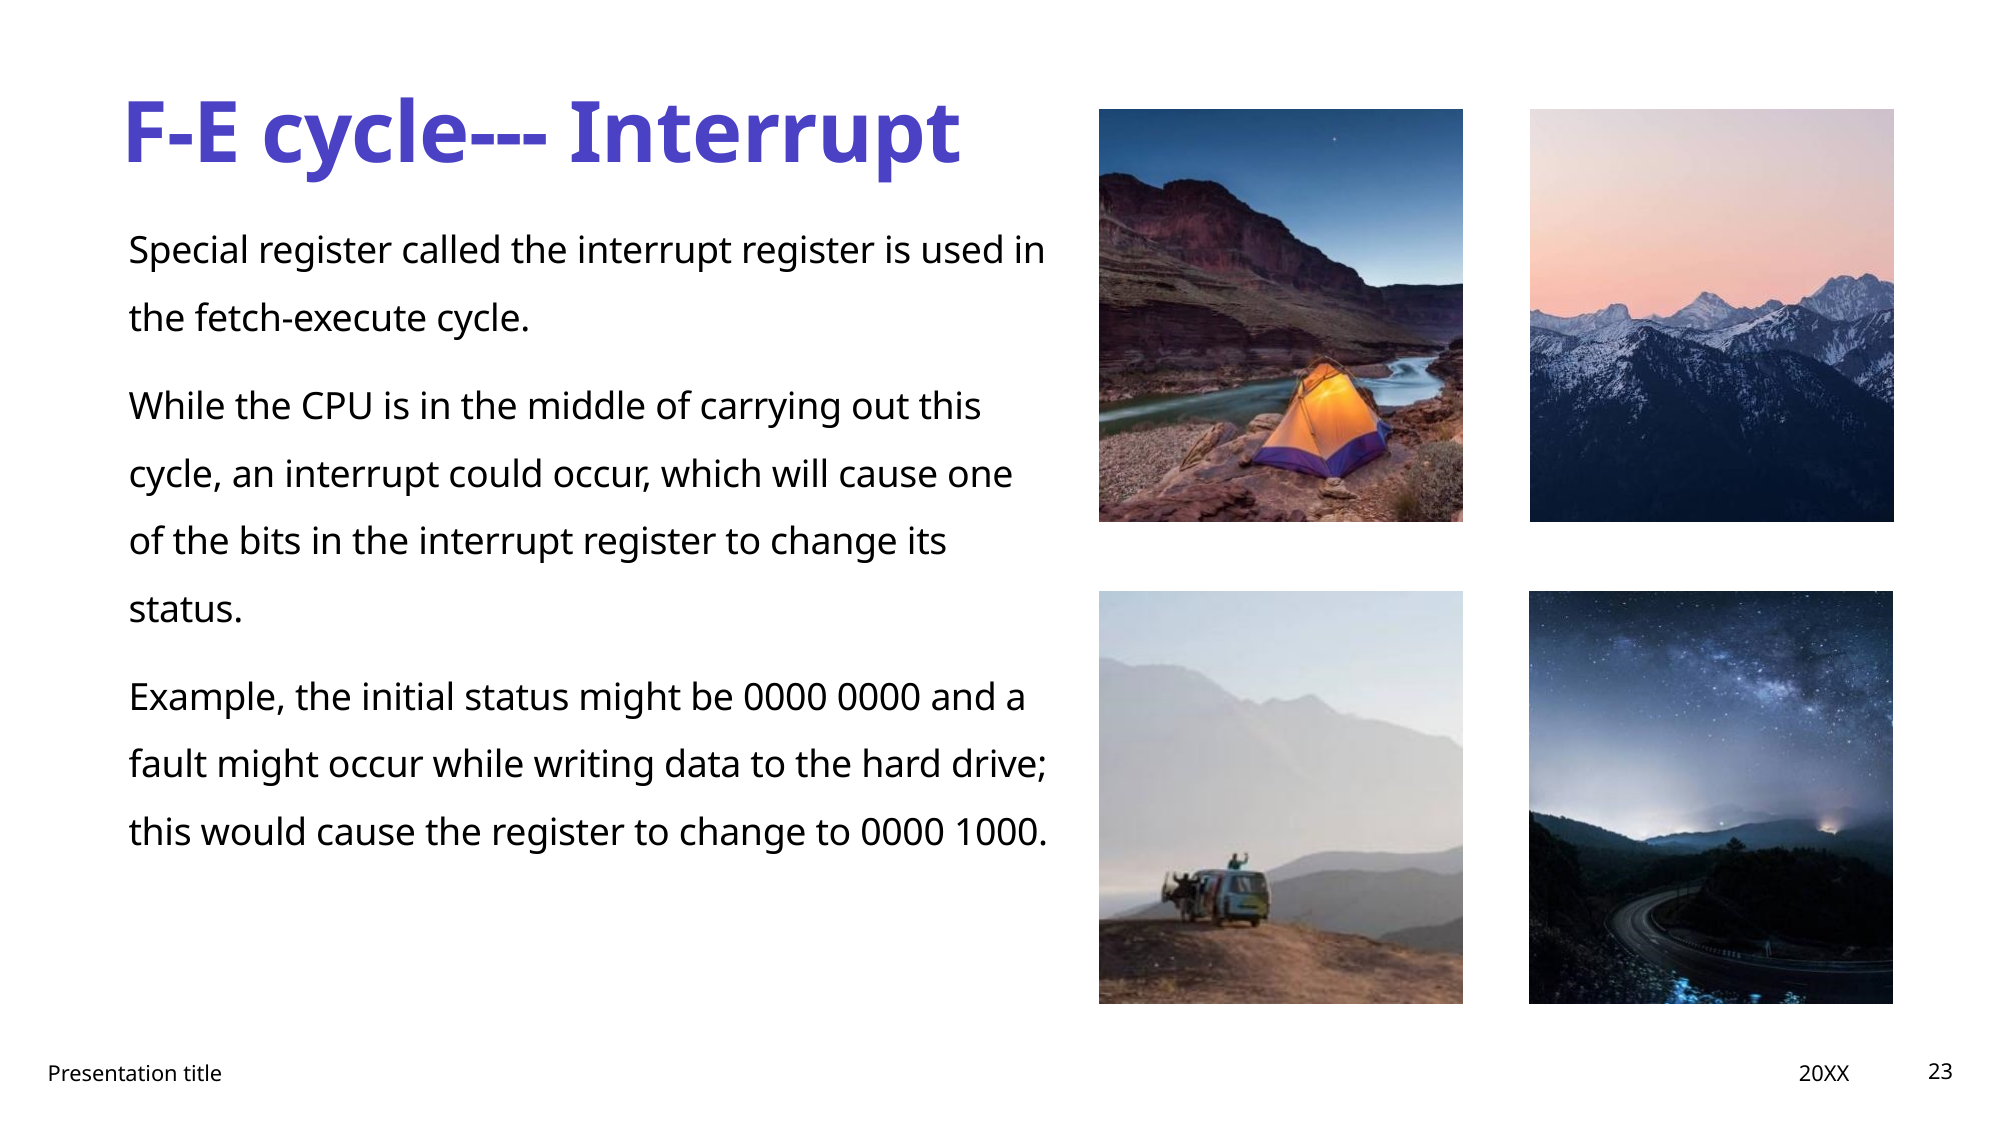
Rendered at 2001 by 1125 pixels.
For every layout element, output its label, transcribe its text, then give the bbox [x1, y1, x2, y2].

picture [1099, 109, 1463, 522]
picture [1529, 591, 1893, 1004]
picture [1530, 109, 1894, 522]
slide_number 23 [1864, 1042, 1968, 1103]
picture [1099, 591, 1463, 1004]
title F-E cycle--- Interrupt [106, 79, 1058, 189]
slide_number 20XX [1150, 1042, 1864, 1103]
list Special register called the interrupt register is used in the fetch-execute cycle. While the CPU is in the middle of carrying out this cycle, an interrupt could occur, which will cause one of the bits in the interrupt register to change its status. Example, the initial status might be 0000 0000 and a fault might occur while writing data to the hard drive; this would cause the register to change to 0000 1000. [113, 196, 1066, 976]
footer Presentation title [32, 1042, 669, 1103]
